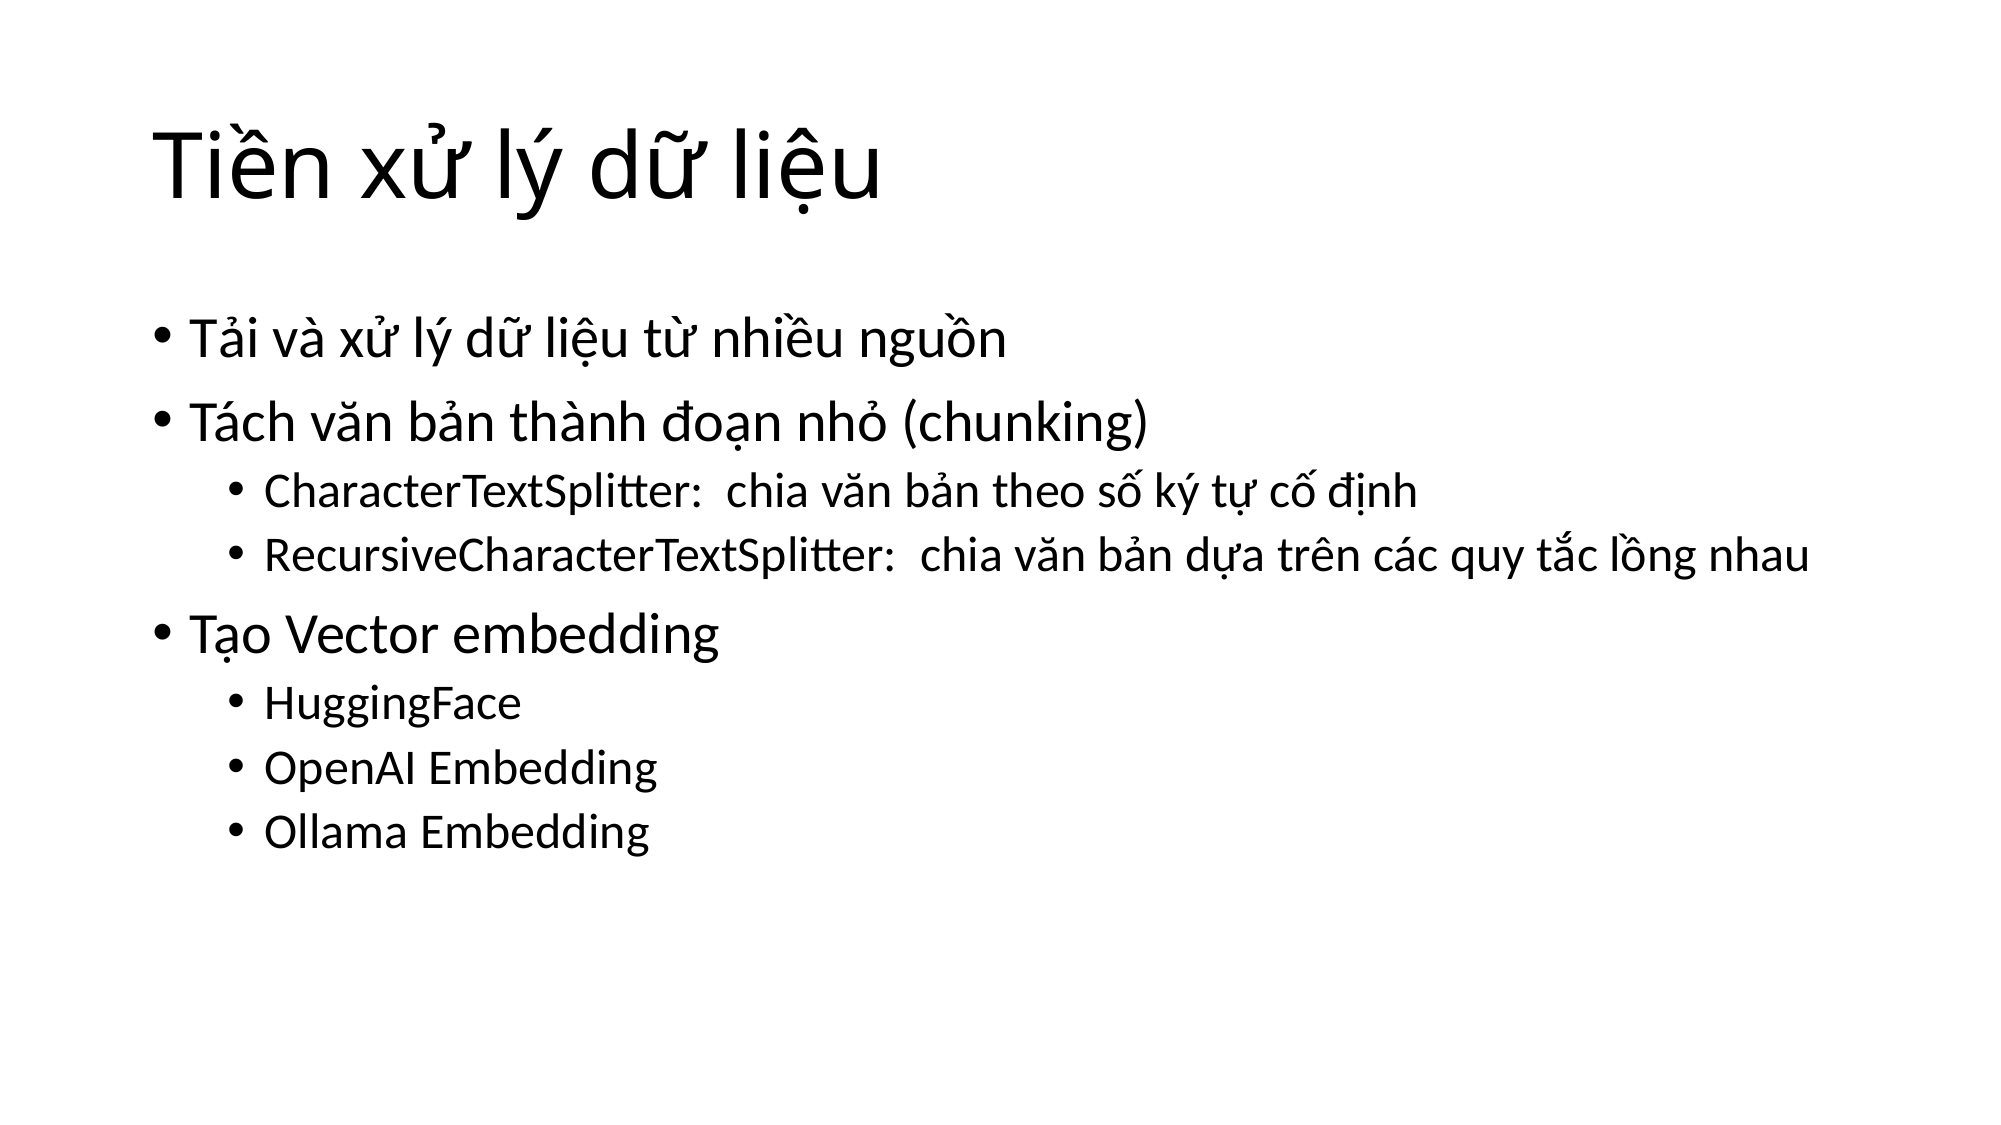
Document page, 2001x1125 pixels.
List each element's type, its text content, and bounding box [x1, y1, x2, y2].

list Tải và xử lý dữ liệu từ nhiều nguồn Tách văn bản thành đoạn nhỏ (chunking) CharacterTextSplitter: chia văn bản theo số ký tự cố định RecursiveCharacterTextSplitter: chia văn bản dựa trên các quy tắc lồng nhau Tạo Vector embedding HuggingFace OpenAI Embedding Ollama Embedding [137, 299, 1863, 1014]
title Tiền xử lý dữ liệu [137, 59, 1863, 278]
